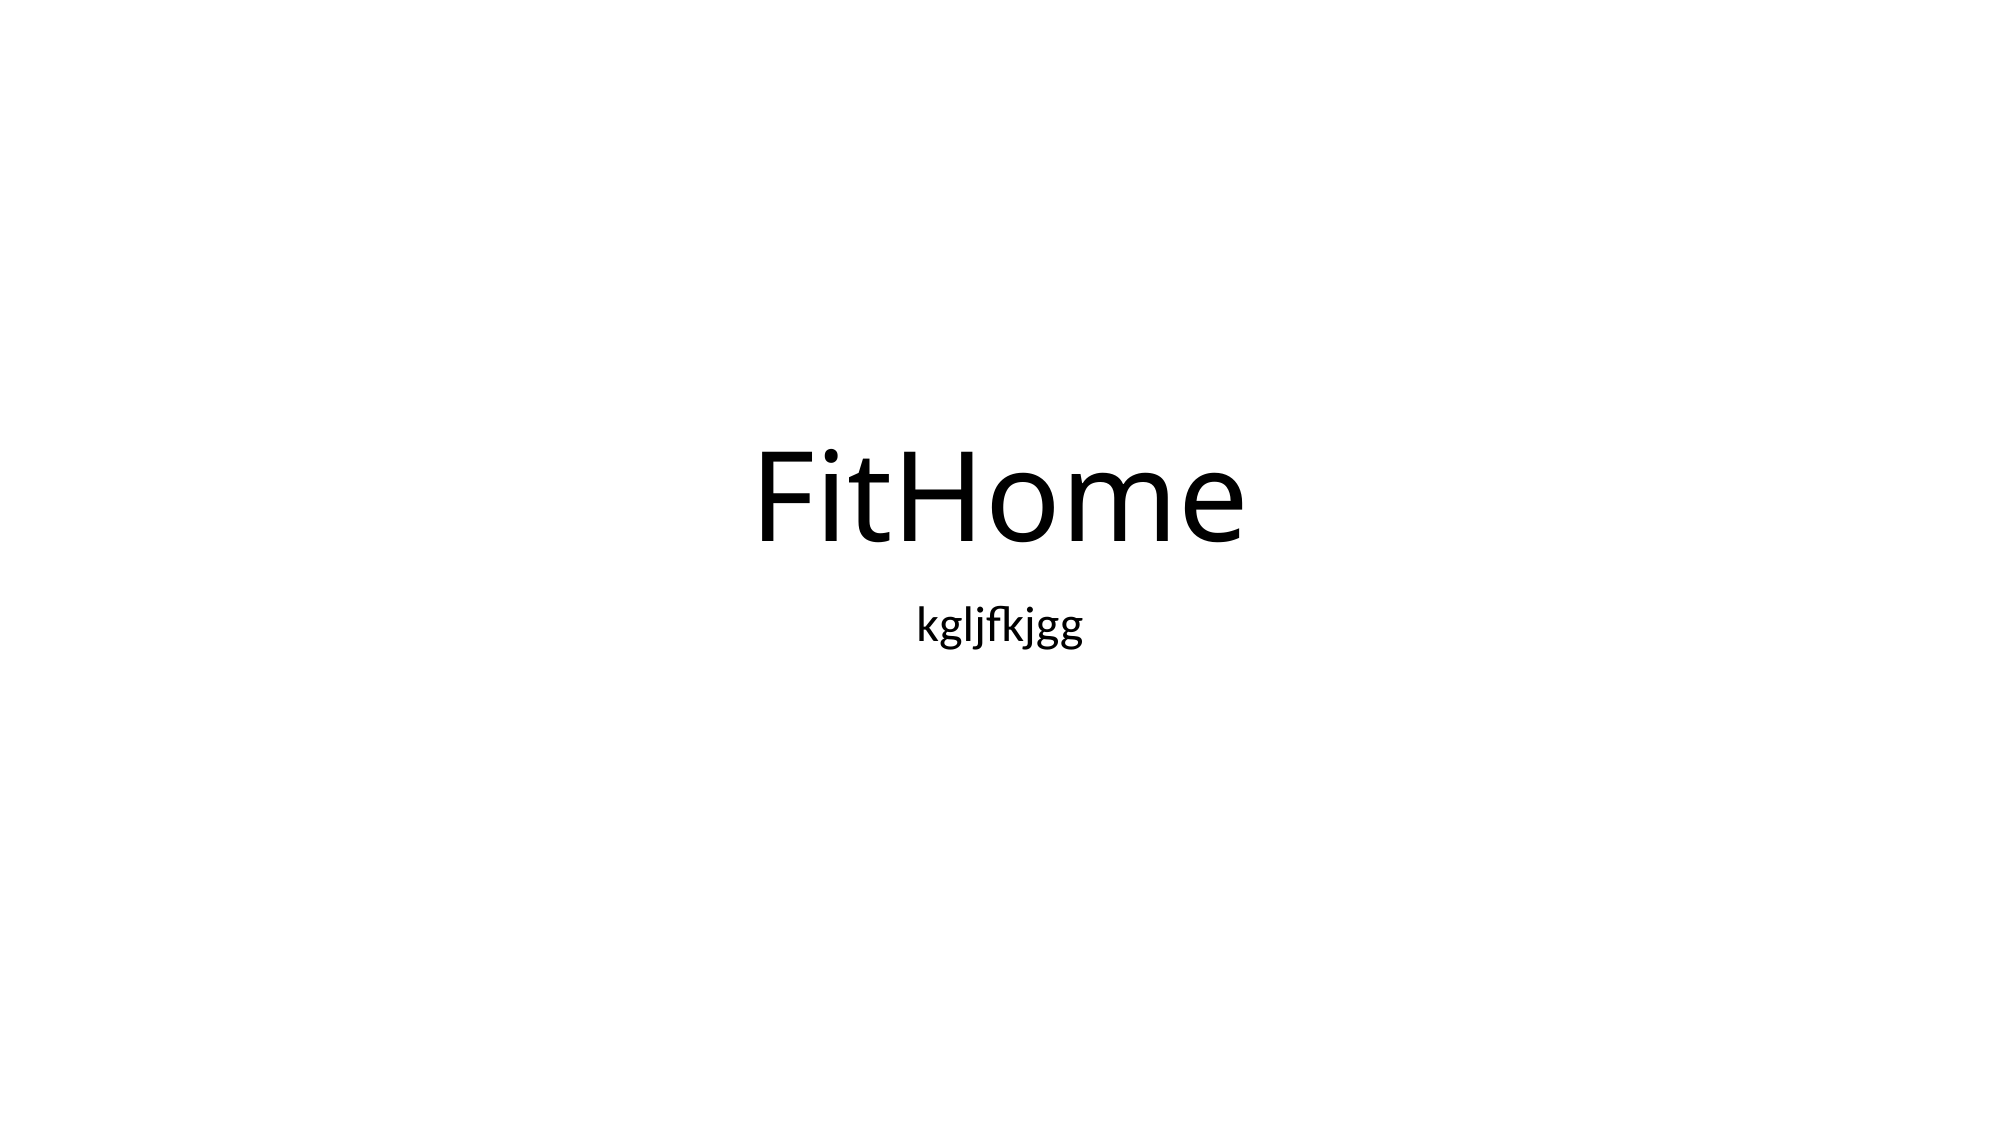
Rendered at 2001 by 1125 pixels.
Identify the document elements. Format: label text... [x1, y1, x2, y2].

title FitHome [249, 184, 1750, 576]
subtitle kgljfkjgg [249, 590, 1750, 863]
